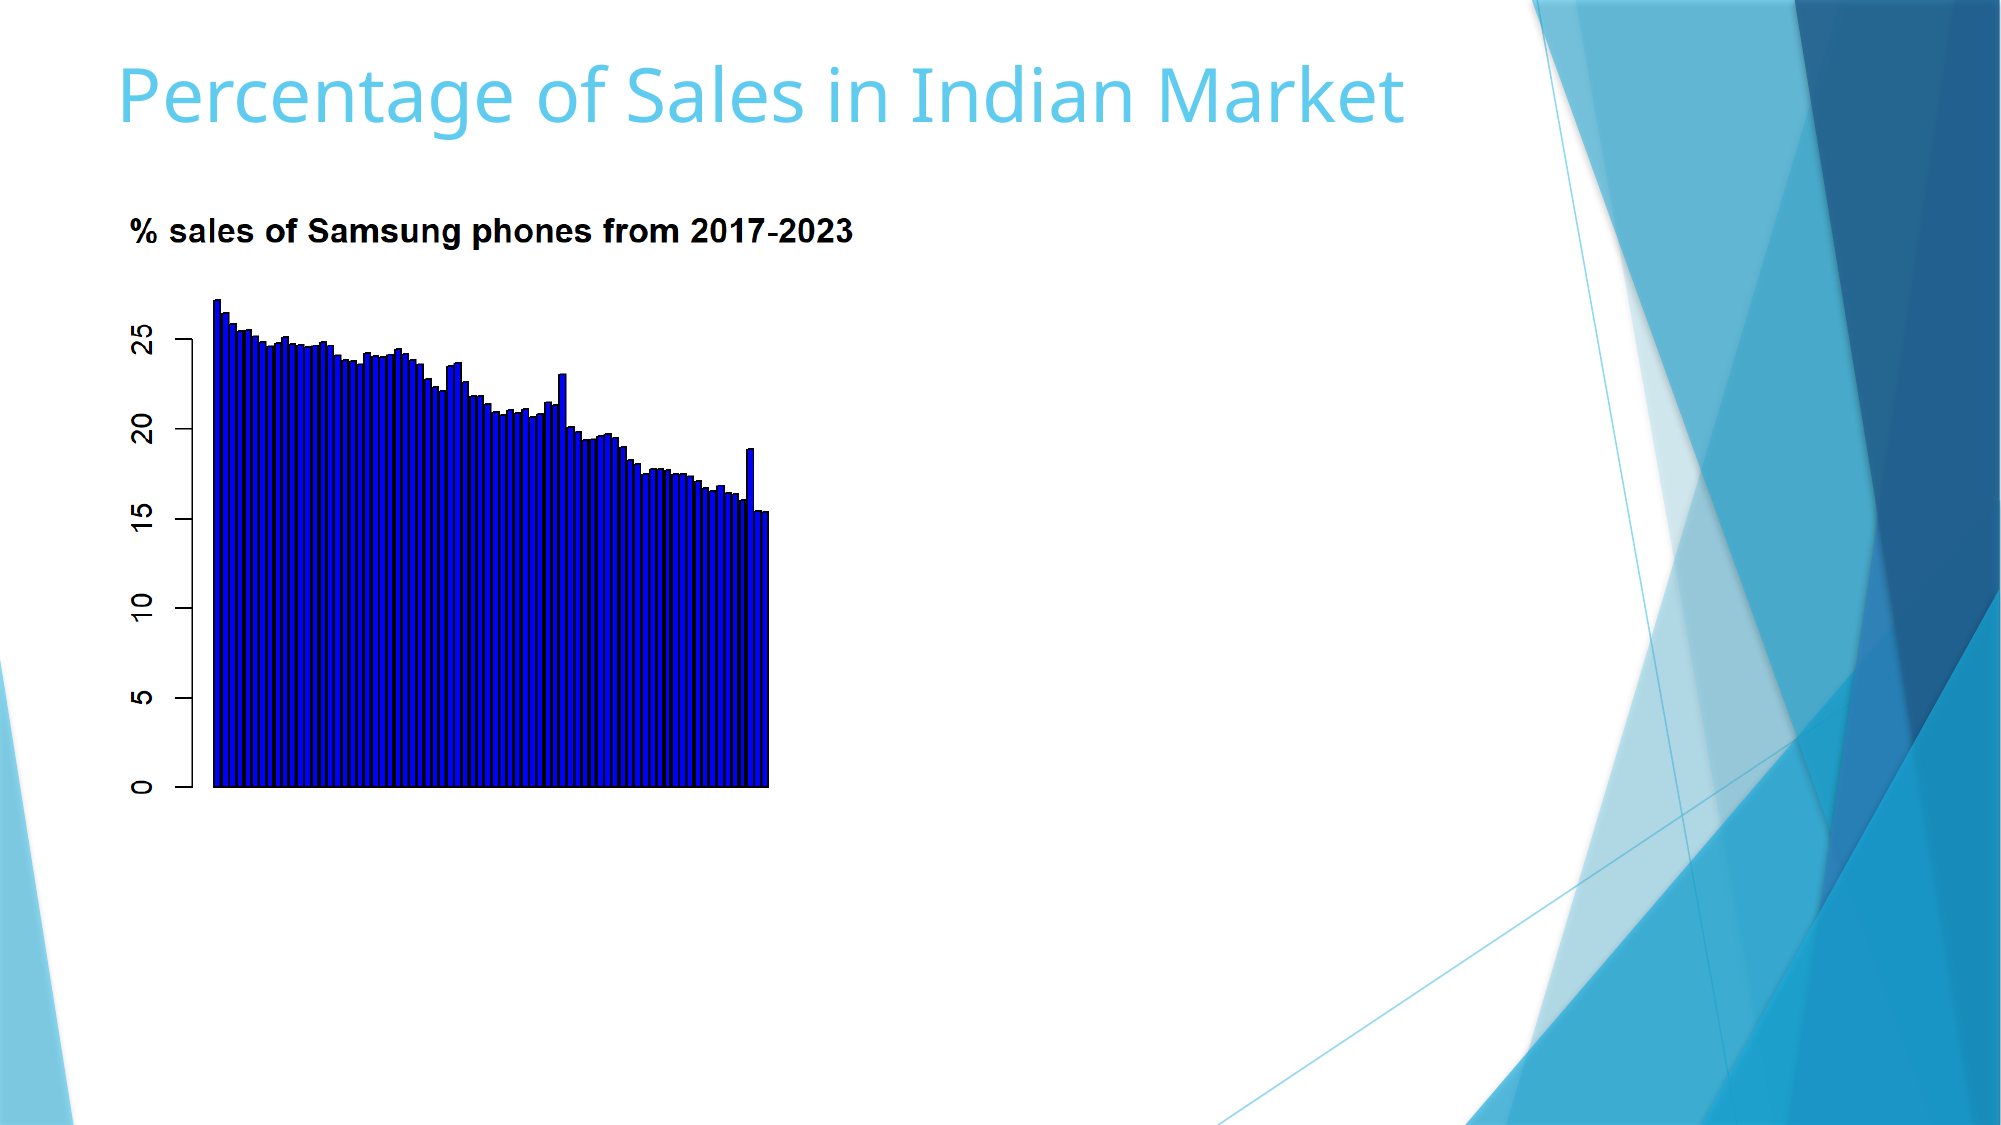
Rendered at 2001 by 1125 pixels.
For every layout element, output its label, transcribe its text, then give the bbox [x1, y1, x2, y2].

picture [61, 176, 857, 812]
title Percentage of Sales in Indian Market [101, 39, 1512, 257]
